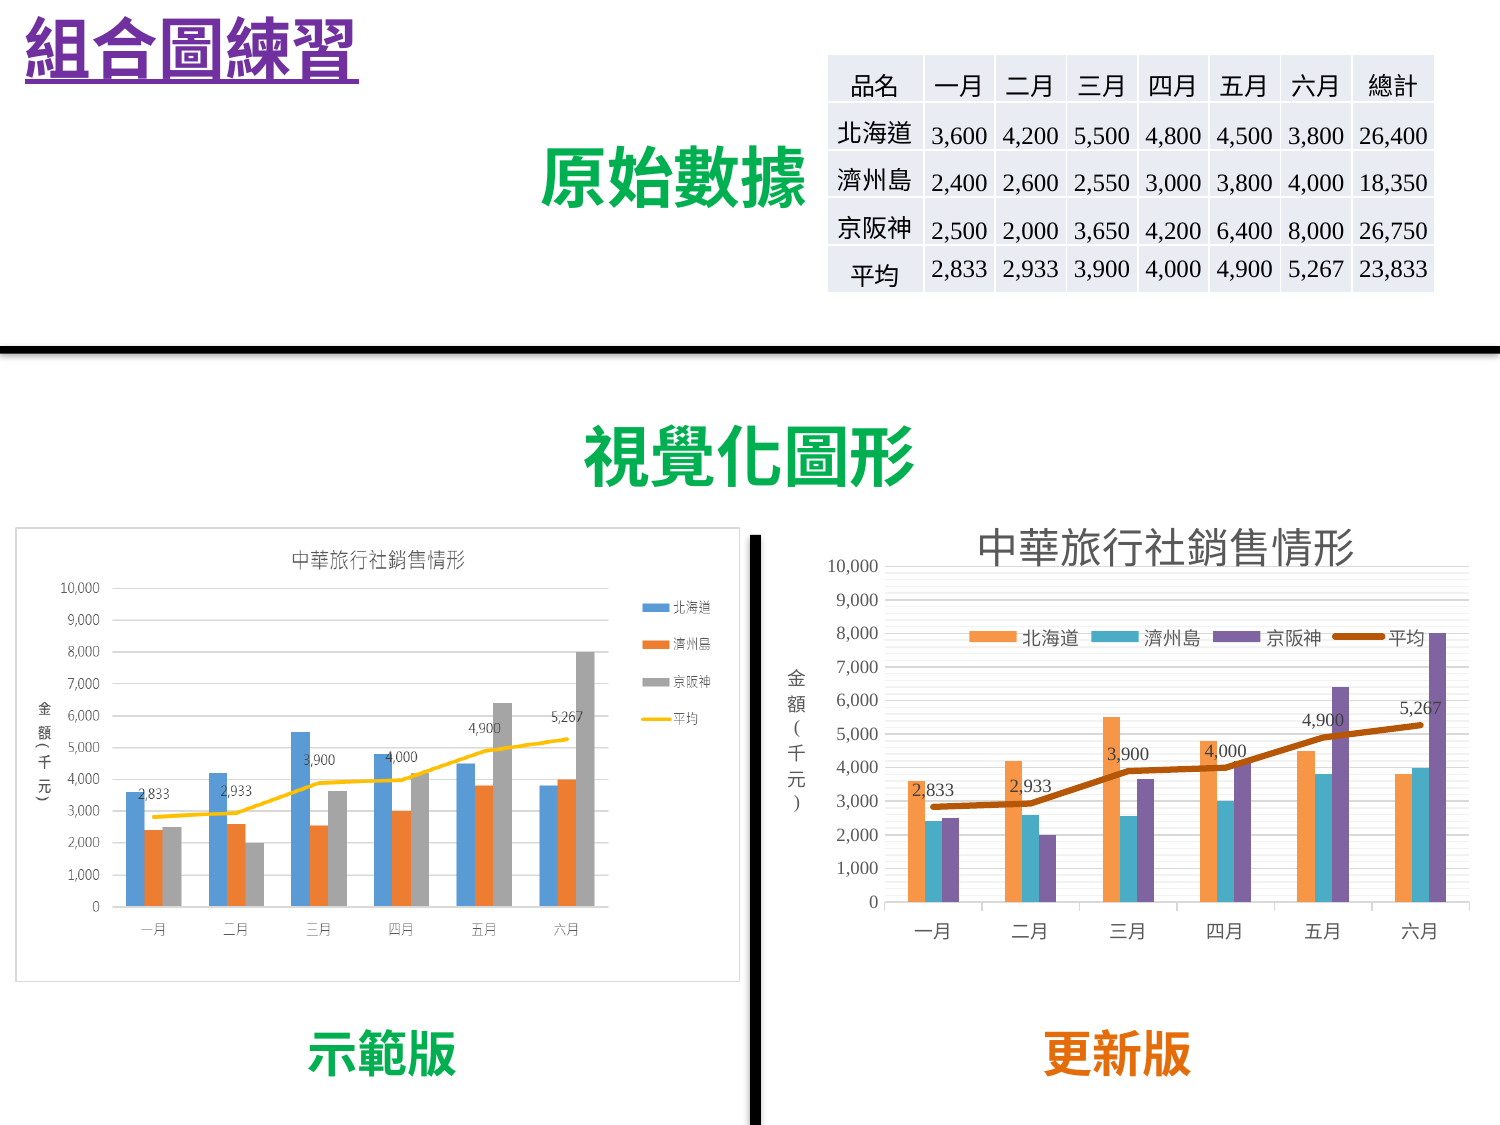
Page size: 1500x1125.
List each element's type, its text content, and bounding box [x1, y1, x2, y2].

table_cell 4,000 [1281, 151, 1351, 196]
table_cell 4,900 [1210, 246, 1280, 292]
table_header 三月 [1067, 55, 1137, 101]
table_cell 3,000 [1139, 151, 1208, 196]
table_cell 2,400 [925, 151, 994, 196]
table_cell 26,400 [1353, 103, 1434, 149]
text_box 組合圖練習 [0, 0, 384, 95]
text_box 原始數據 [525, 128, 826, 223]
text_box 視覺化圖形 [0, 406, 1500, 502]
table_cell 6,400 [1210, 198, 1280, 244]
table_cell 京阪神 [828, 198, 923, 244]
table_cell 4,500 [1210, 103, 1280, 149]
table_cell 2,600 [996, 151, 1066, 196]
text_box [750, 1090, 761, 1125]
table_cell 2,500 [925, 198, 994, 244]
table_header 二月 [996, 55, 1066, 101]
table_cell 3,650 [1067, 198, 1137, 244]
text_box [0, 346, 1500, 354]
table_cell 26,750 [1353, 198, 1434, 244]
table_cell 8,000 [1281, 198, 1351, 244]
table_header 五月 [1210, 55, 1280, 101]
table_cell 5,267 [1281, 246, 1351, 292]
table_header 一月 [925, 55, 994, 101]
table_cell 3,800 [1281, 103, 1351, 149]
chart [771, 502, 1500, 982]
table_header 六月 [1281, 55, 1351, 101]
table_cell 4,000 [1139, 246, 1208, 292]
table_cell 18,350 [1353, 151, 1434, 196]
table_cell 4,200 [1139, 198, 1208, 244]
table_header 總計 [1353, 55, 1434, 101]
picture [14, 526, 740, 982]
table_cell 4,800 [1139, 103, 1208, 149]
table_header 四月 [1139, 55, 1208, 101]
table_cell 3,800 [1210, 151, 1280, 196]
table_cell 4,200 [996, 103, 1066, 149]
table_cell 5,500 [1067, 103, 1137, 149]
table_cell 2,000 [996, 198, 1066, 244]
text_box [750, 534, 761, 1015]
text_box 示範版 更新版 [0, 1015, 1500, 1090]
table_cell 2,550 [1067, 151, 1137, 196]
table_cell 北海道 [828, 103, 923, 149]
table_header 品名 [828, 55, 923, 101]
table_cell 23,833 [1353, 246, 1434, 292]
table_cell 2,933 [996, 246, 1066, 292]
table_cell 濟州島 [828, 151, 923, 196]
table_cell 3,900 [1067, 246, 1137, 292]
table_cell 3,600 [925, 103, 994, 149]
table_cell 平均 [828, 246, 923, 292]
table_cell 2,833 [925, 246, 994, 292]
